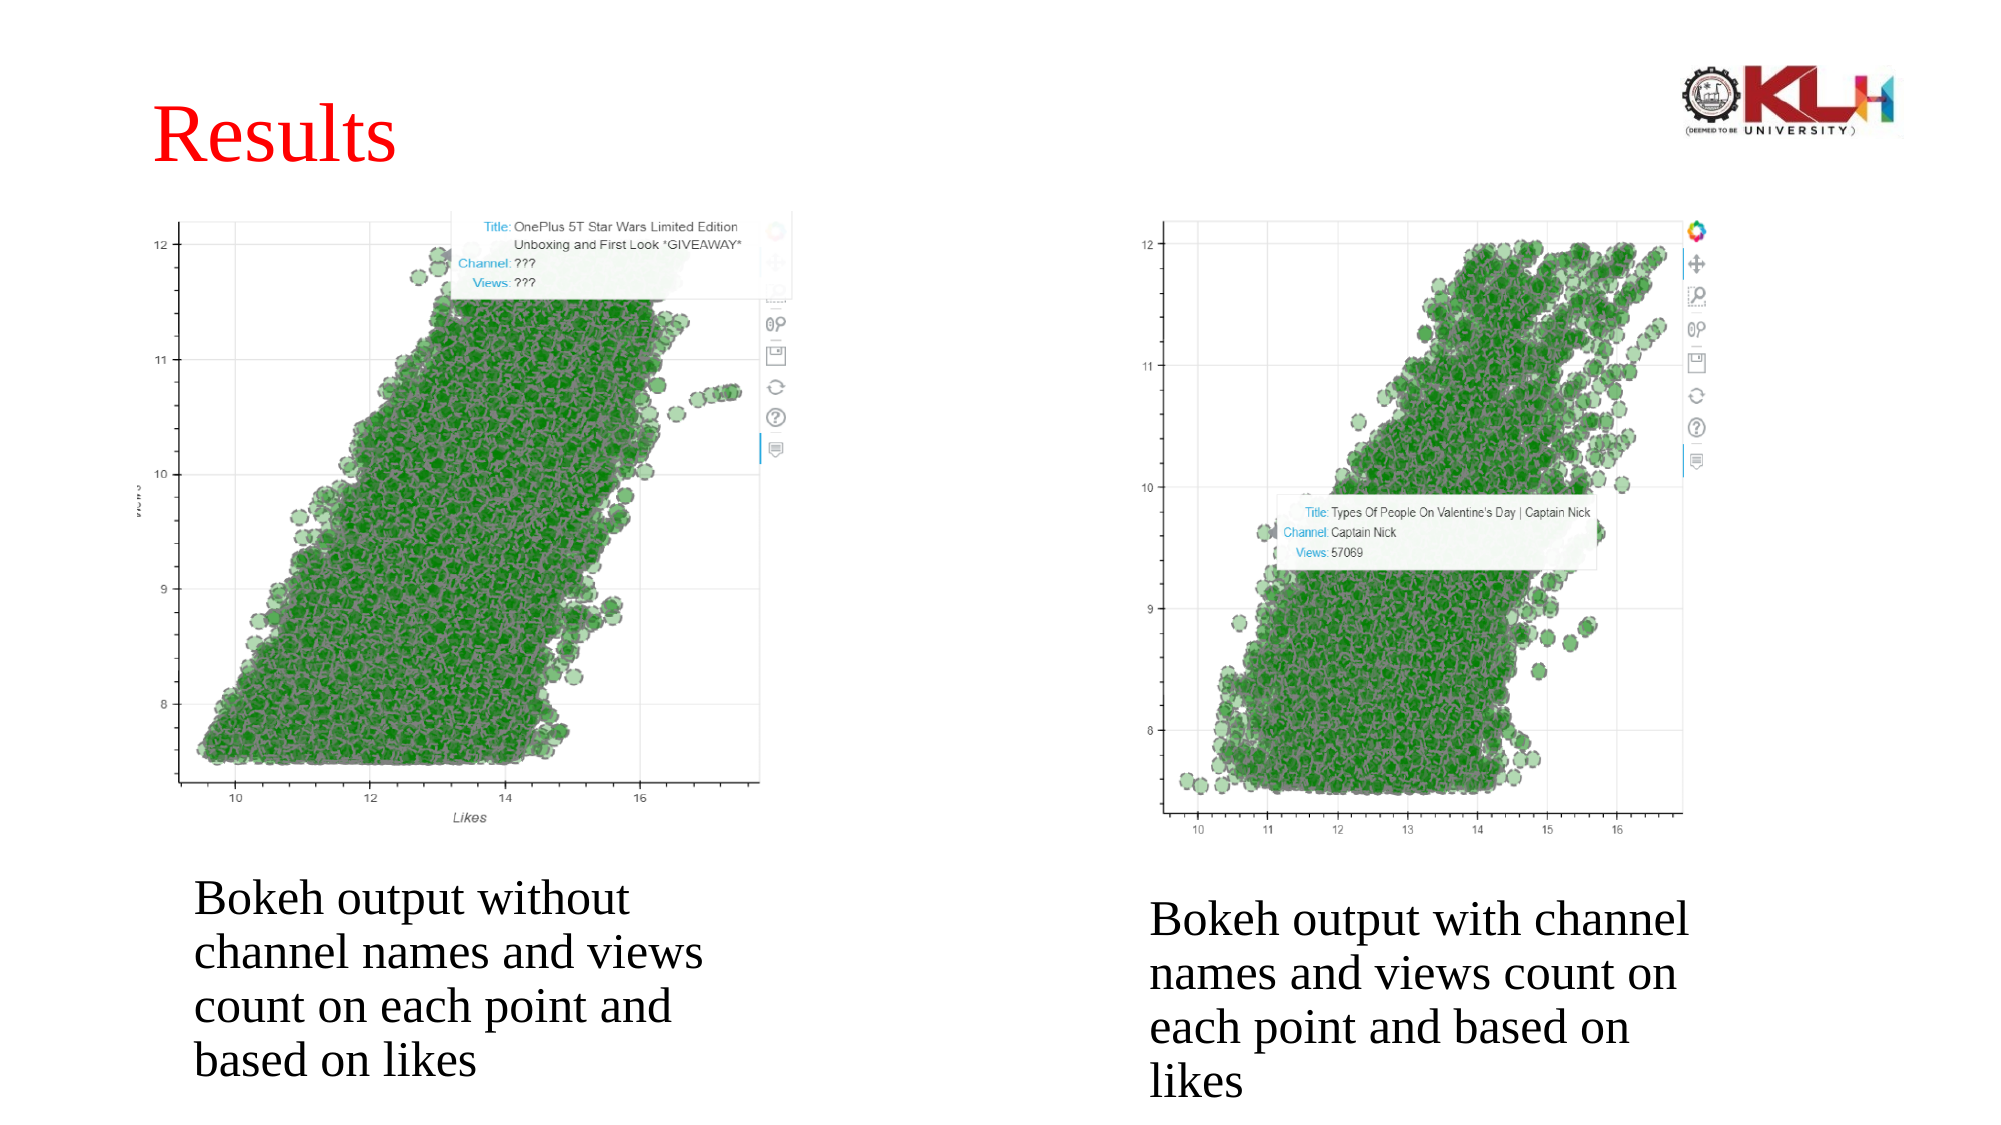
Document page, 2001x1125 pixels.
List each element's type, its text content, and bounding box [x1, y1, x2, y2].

list Bokeh output with channel names and views count on each point and based on likes [1134, 885, 1721, 1100]
picture [137, 211, 807, 836]
picture [1134, 208, 1718, 838]
text_box Bokeh output without channel names and views count on each point and based on likes [178, 863, 765, 1100]
picture [1680, 65, 1906, 139]
title Results [137, 59, 1863, 209]
